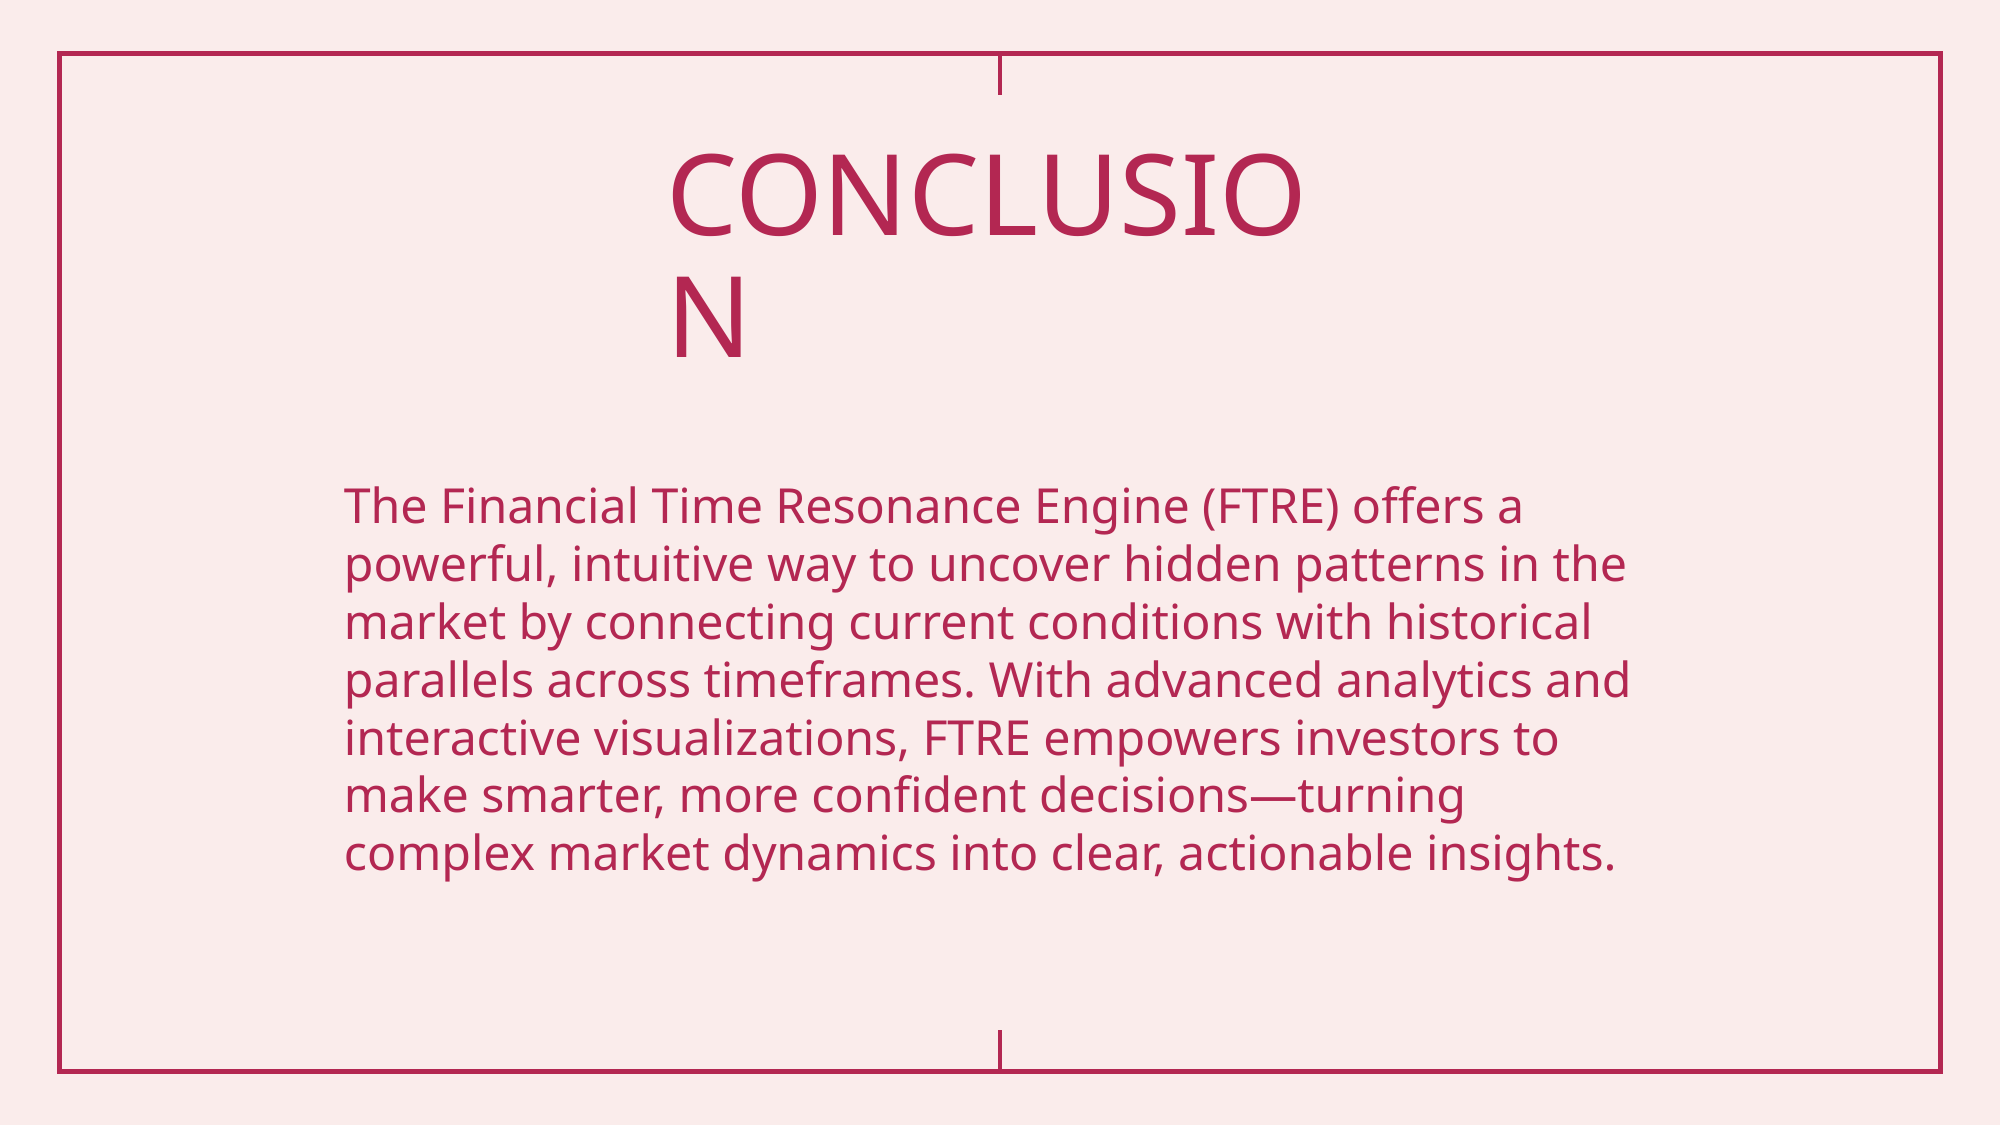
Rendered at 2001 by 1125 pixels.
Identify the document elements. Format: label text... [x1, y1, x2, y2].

text_box The Financial Time Resonance Engine (FTRE) offers a powerful, intuitive way to uncover hidden patterns in the market by connecting current conditions with historical parallels across timeframes. With advanced analytics and interactive visualizations, FTRE empowers investors to make smarter, more confident decisions—turning complex market dynamics into clear, actionable insights. [328, 467, 1667, 900]
title CONCLUSION [651, 131, 1349, 262]
